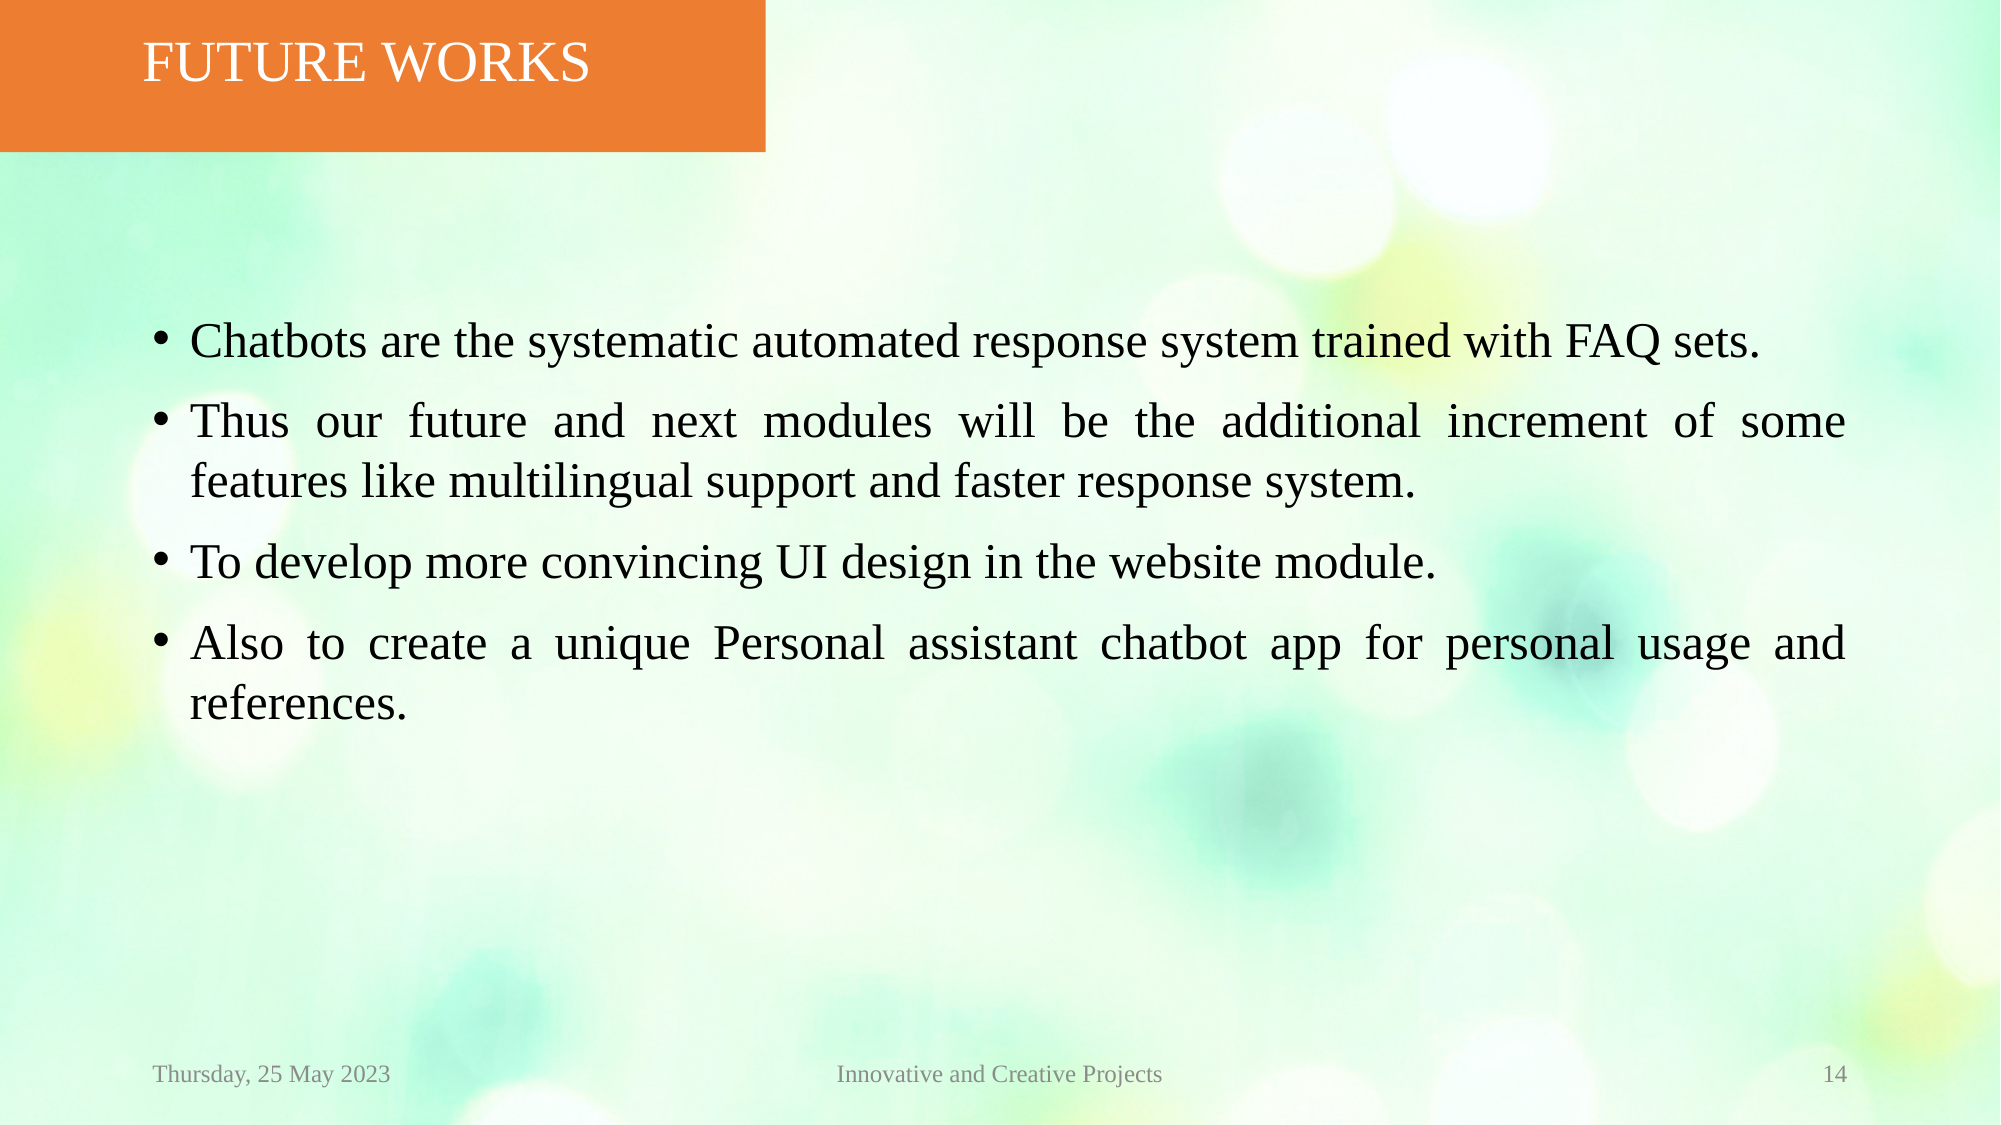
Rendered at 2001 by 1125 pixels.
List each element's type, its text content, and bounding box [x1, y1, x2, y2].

text_box FUTURE WORKS [0, 0, 767, 153]
slide_number 14 [1412, 1042, 1863, 1103]
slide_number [137, 1042, 588, 1103]
list Chatbots are the systematic automated response system trained with FAQ sets. Thus our future and next modules will be the additional increment of some features like multilingual support and faster response system. To develop more convincing UI design in the website module. Also to create a unique Personal assistant chatbot app for personal usage and references. [137, 299, 1863, 1014]
footer Innovative and Creative Projects [662, 1042, 1338, 1103]
